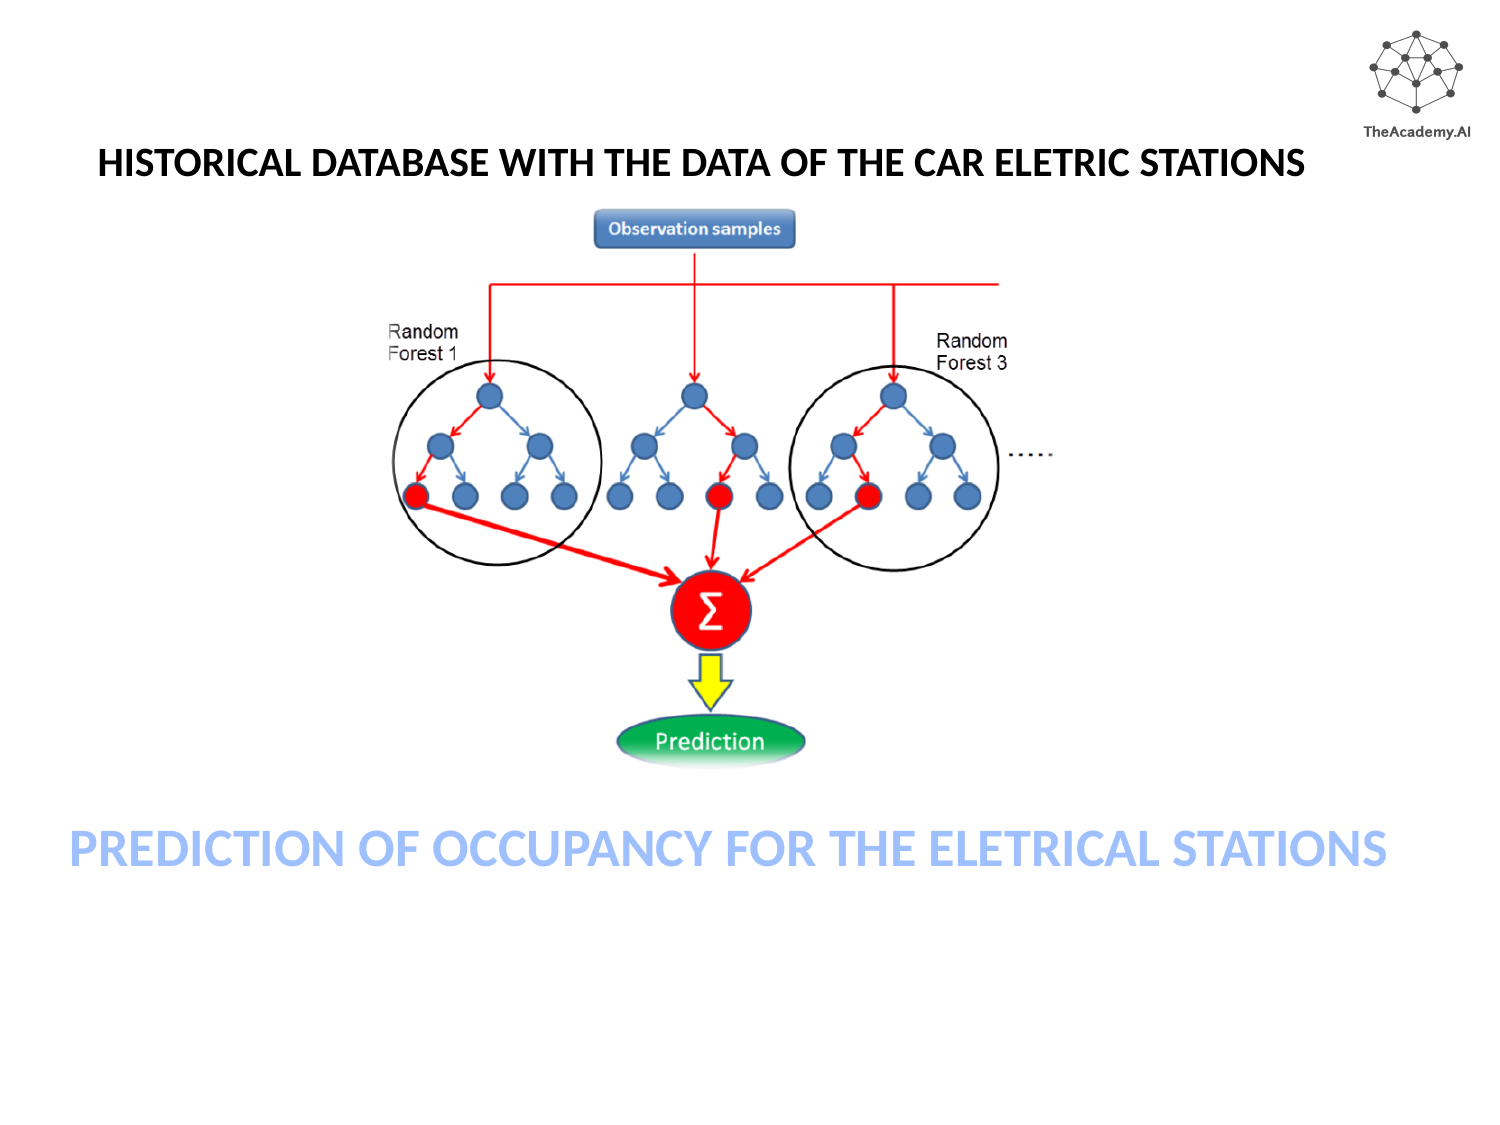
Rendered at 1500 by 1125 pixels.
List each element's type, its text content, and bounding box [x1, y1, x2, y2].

text_box HISTORICAL DATABASE WITH THE DATA OF THE CAR ELETRIC STATIONS [82, 127, 1441, 192]
picture [371, 192, 1073, 773]
text_box PREDICTION OF OCCUPANCY FOR THE ELETRICAL STATIONS [55, 804, 1500, 885]
picture [1327, 16, 1500, 167]
